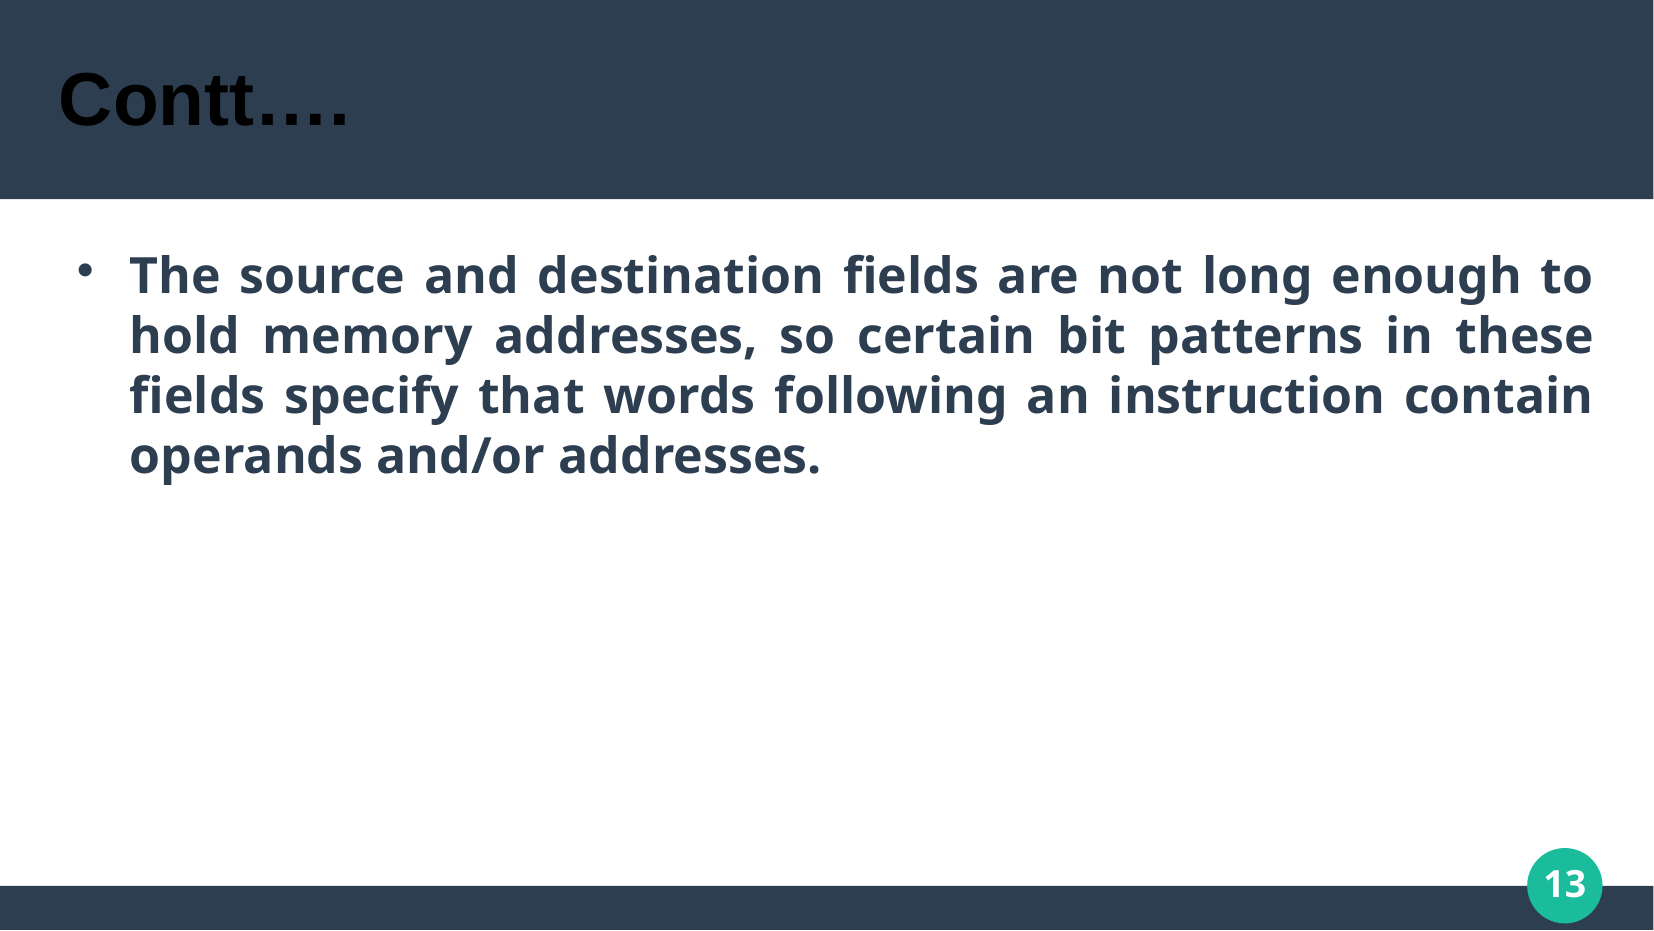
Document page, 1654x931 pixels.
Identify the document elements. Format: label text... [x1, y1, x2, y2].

title Contt…. [59, 37, 1595, 155]
list The source and destination fields are not long enough to hold memory addresses, so certain bit patterns in these fields specify that words following an instruction contain operands and/or addresses. [59, 243, 1595, 864]
